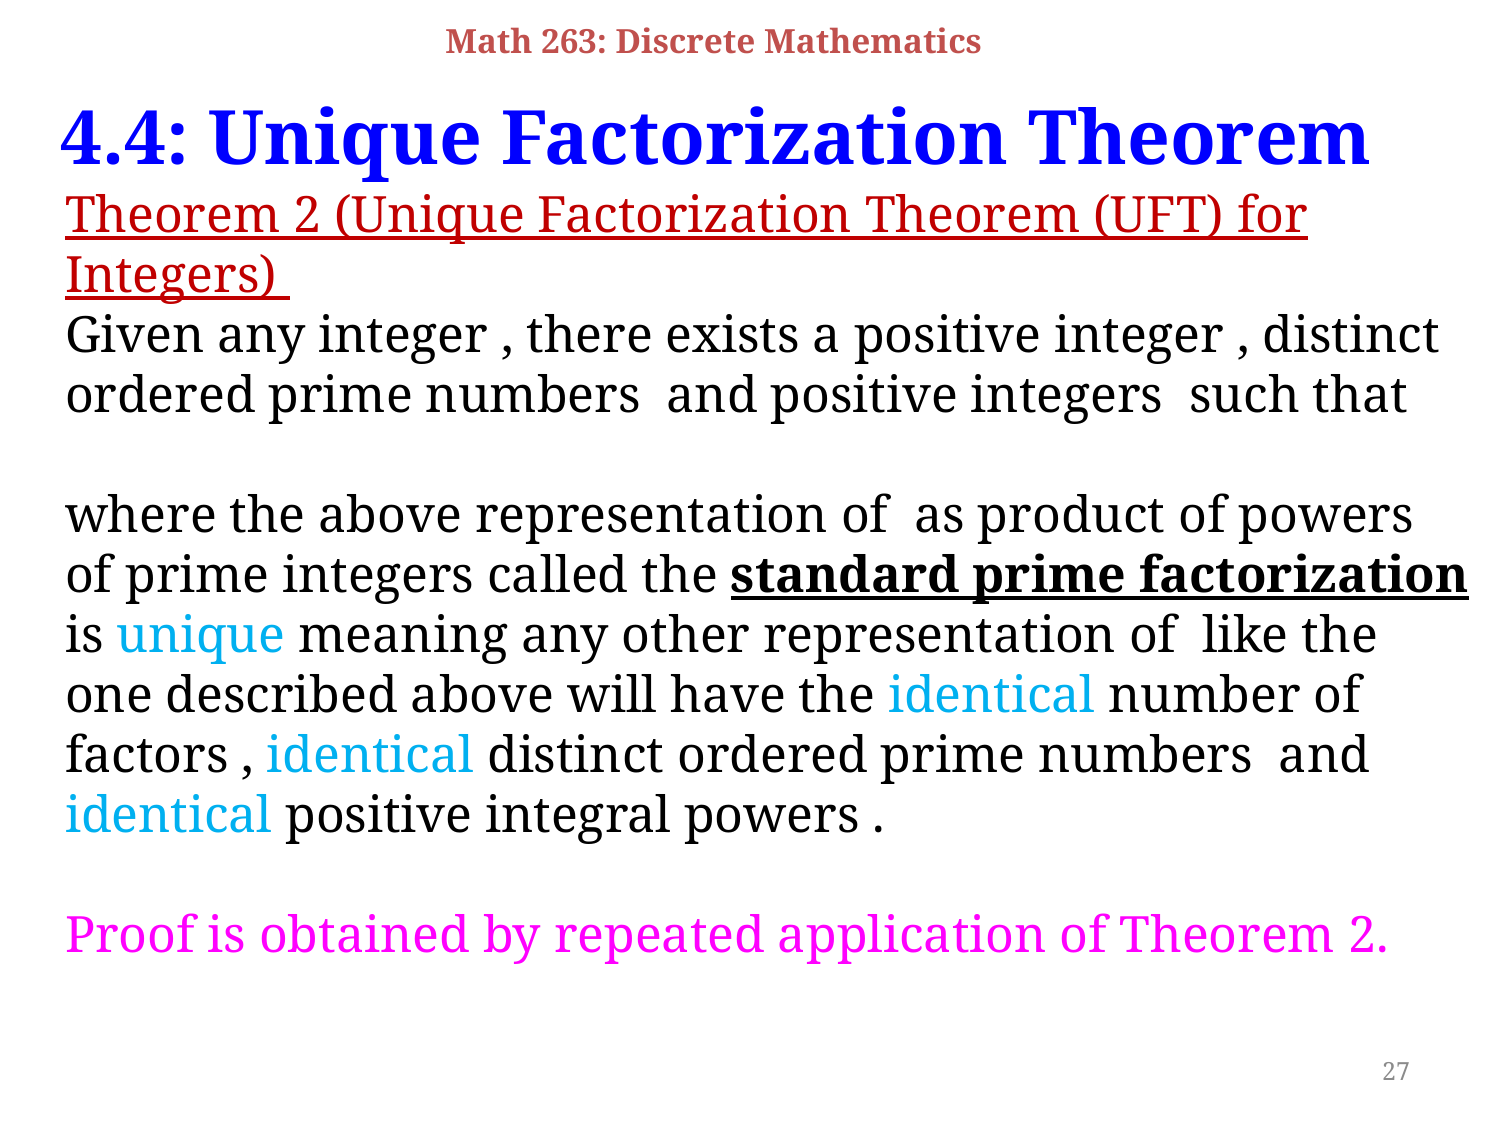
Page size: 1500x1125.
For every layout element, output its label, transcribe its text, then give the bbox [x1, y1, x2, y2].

text_box 4.4: Unique Factorization Theorem [45, 69, 1488, 188]
slide_number 27 [1074, 1042, 1425, 1103]
text_box Math 263: Discrete Mathematics [40, 12, 1463, 68]
